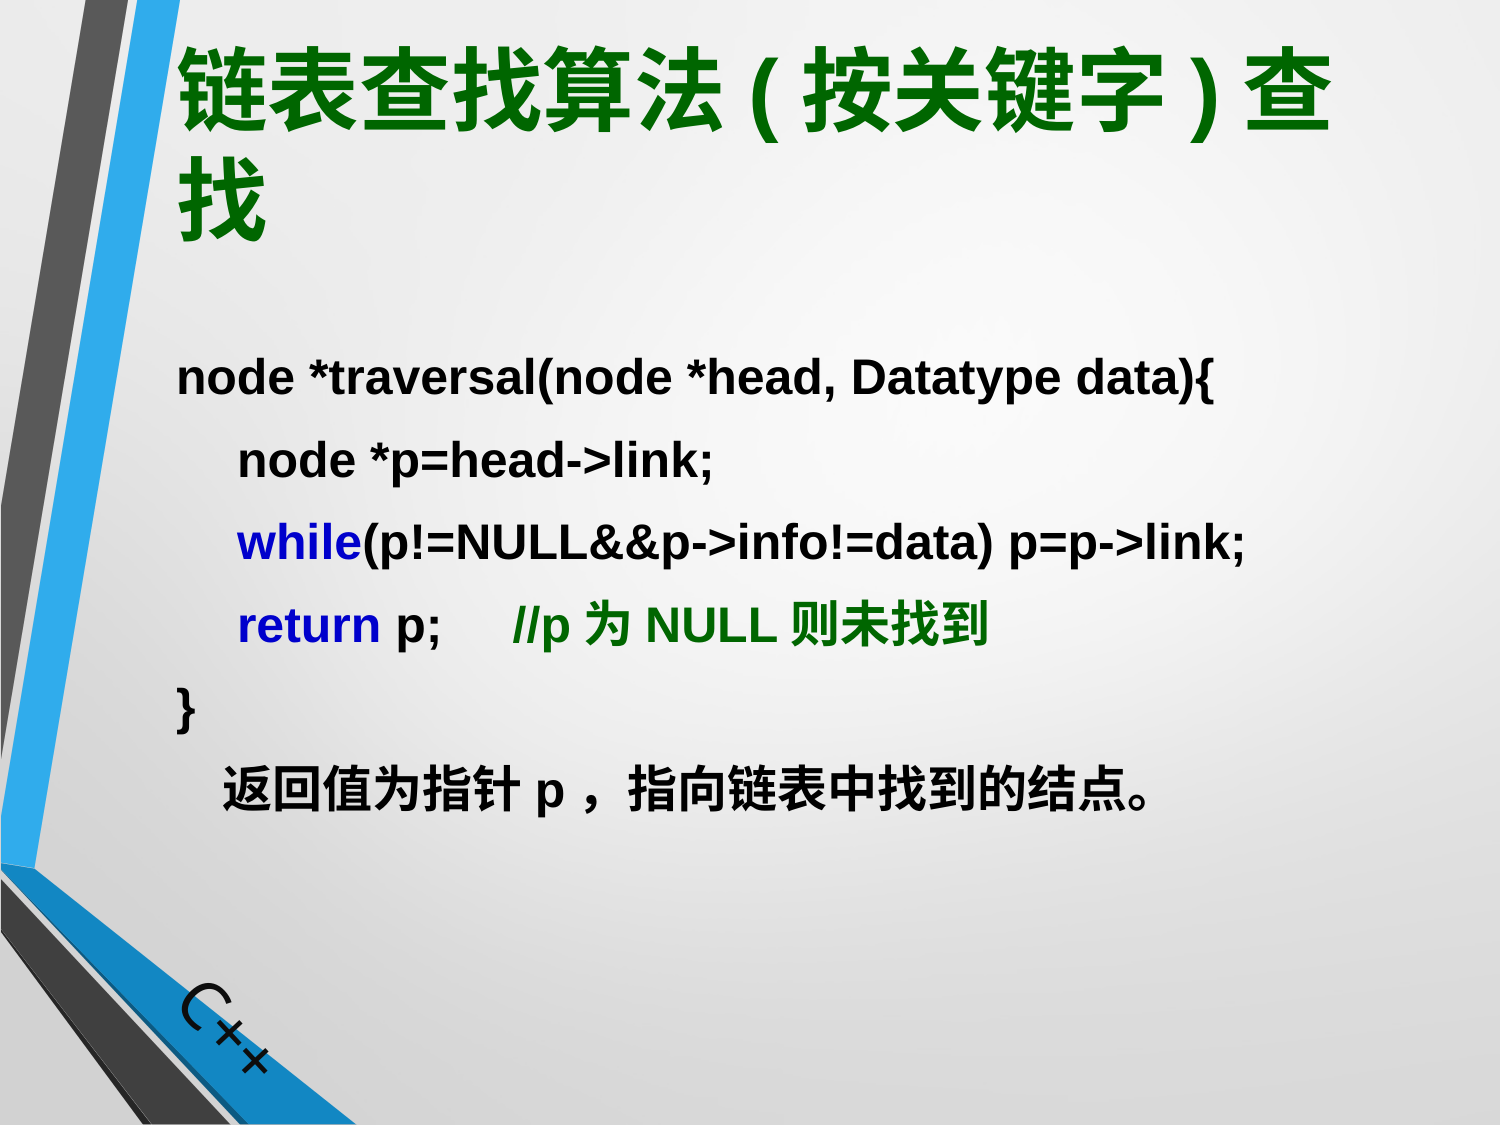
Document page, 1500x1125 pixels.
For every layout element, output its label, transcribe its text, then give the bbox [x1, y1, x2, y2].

list node *traversal(node *head, Datatype data){ node *p=head->link; while(p!=NULL&&p->info!=data) p=p->link; return p; //p为NULL则未找到 } 返回值为指针p，指向链表中找到的结点。 [161, 275, 1425, 1053]
picture [0, 0, 358, 1125]
title 链表查找算法(按关键字)查找 [161, 43, 1425, 242]
